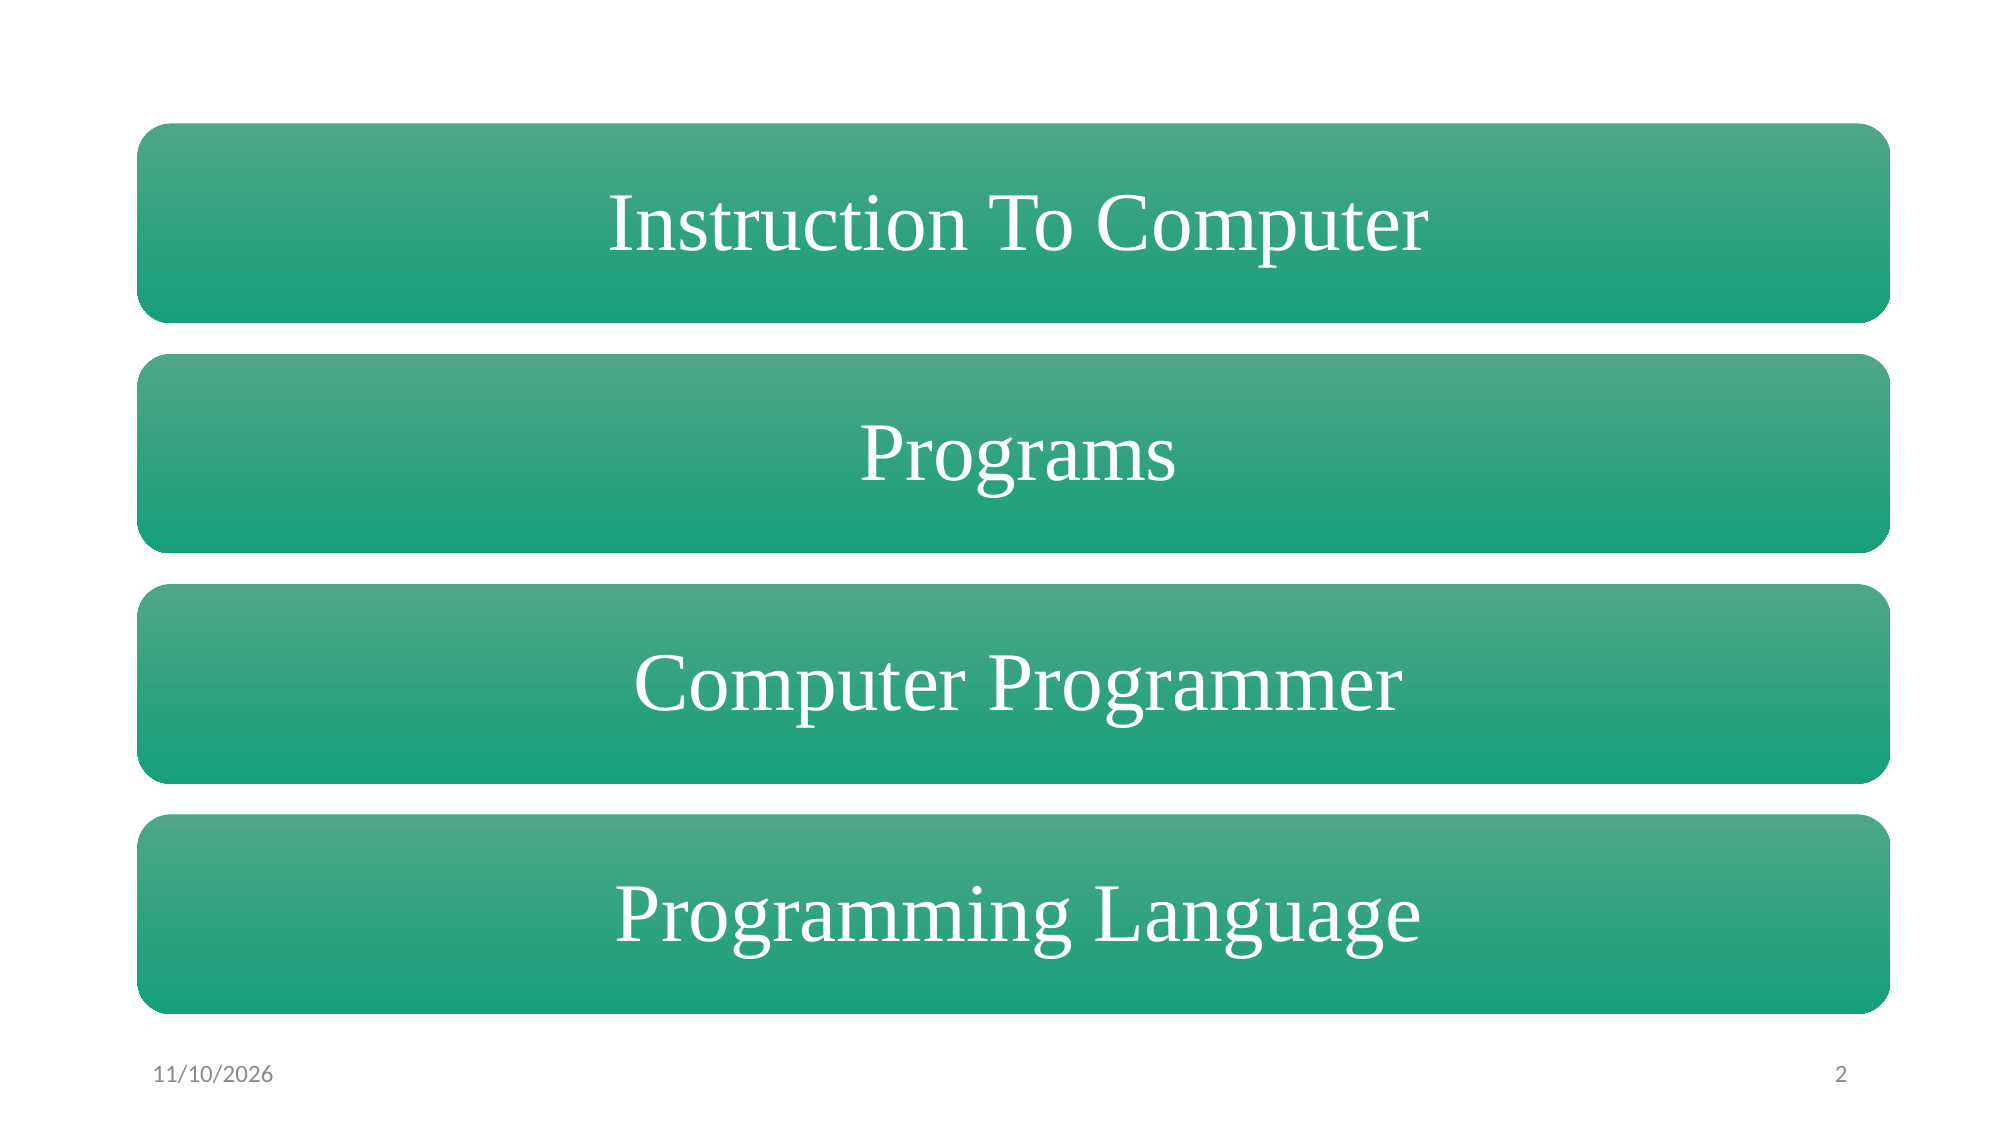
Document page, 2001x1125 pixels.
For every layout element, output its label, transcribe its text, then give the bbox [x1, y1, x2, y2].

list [137, 78, 1891, 1060]
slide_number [137, 1060, 588, 1103]
slide_number 2 [1412, 1060, 1863, 1103]
